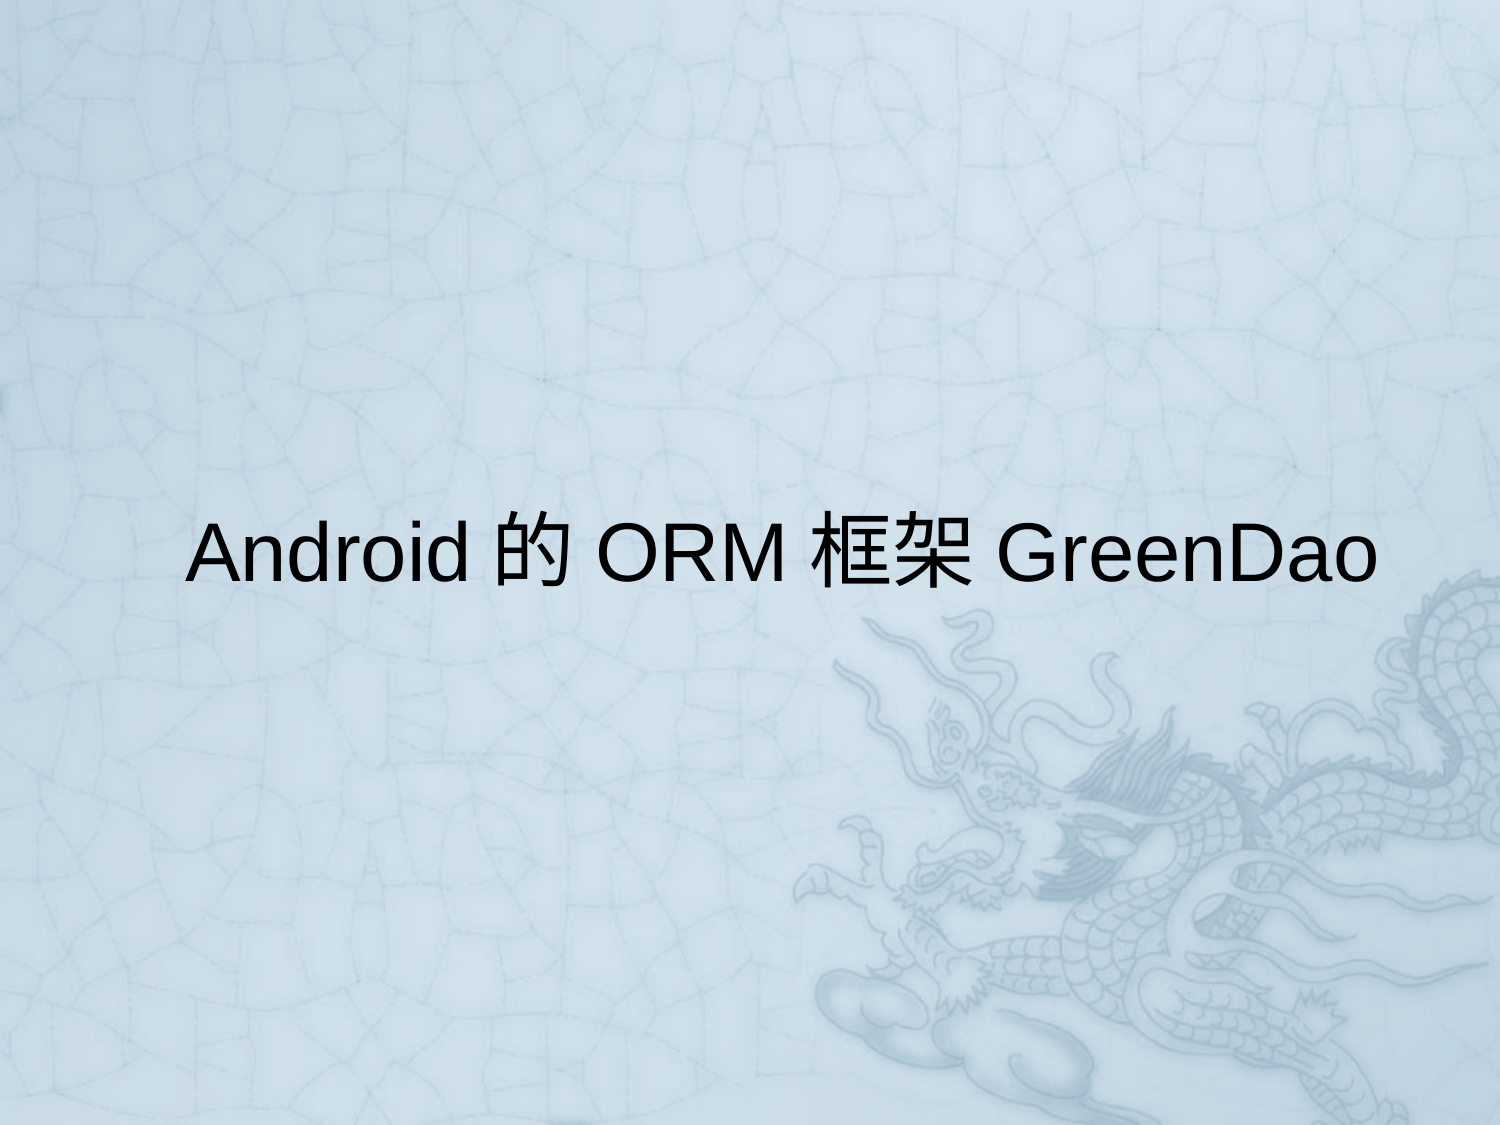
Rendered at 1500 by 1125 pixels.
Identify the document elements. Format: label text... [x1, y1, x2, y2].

subtitle Android的ORM框架GreenDao [76, 78, 1465, 1012]
